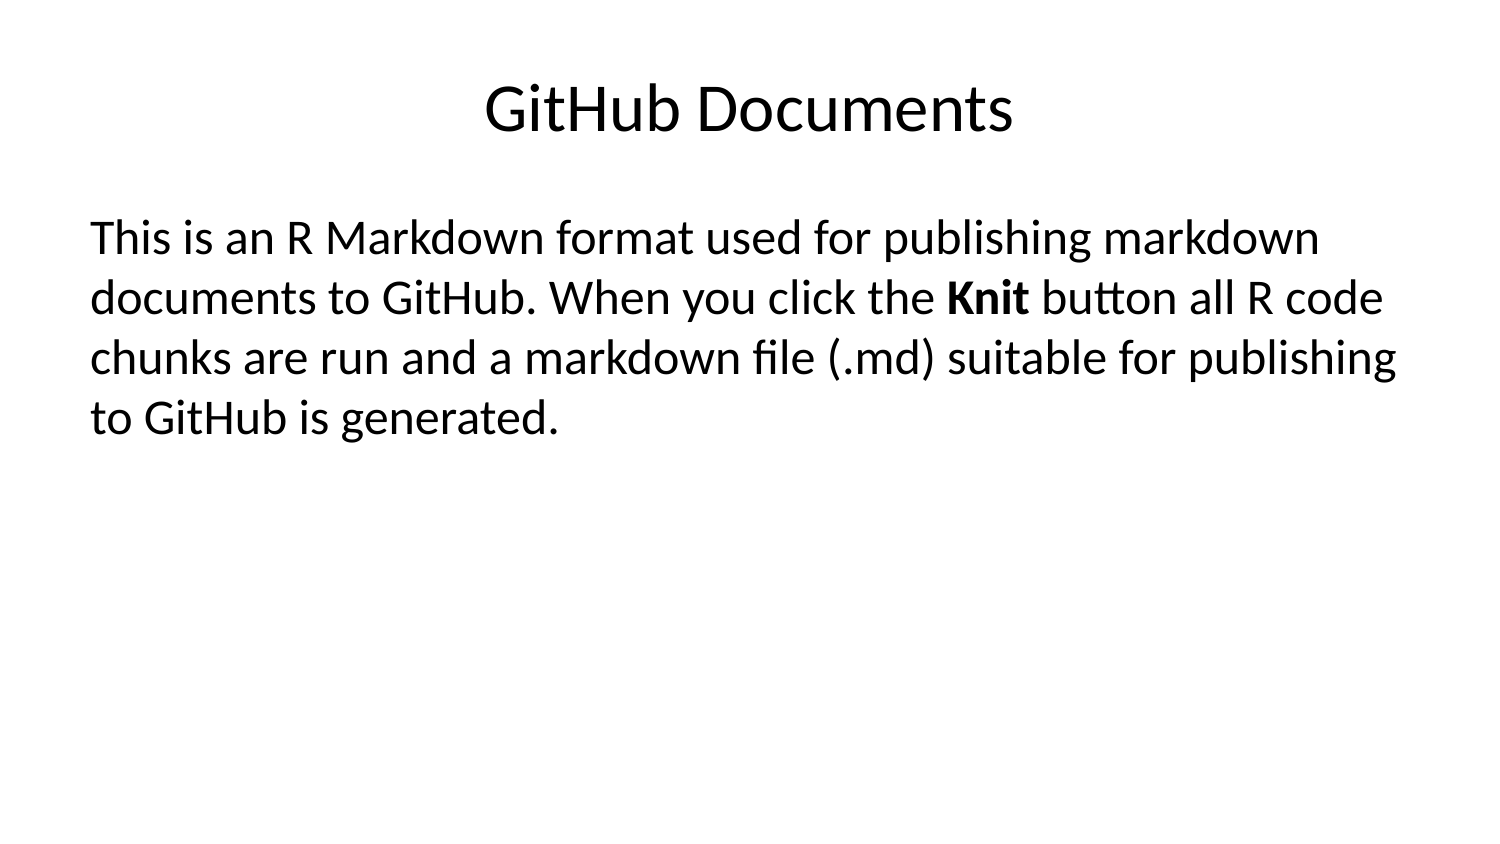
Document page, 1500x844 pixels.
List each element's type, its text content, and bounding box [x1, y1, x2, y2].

title GitHub Documents [75, 33, 1425, 175]
list This is an R Markdown format used for publishing markdown documents to GitHub. When you click the Knit button all R code chunks are run and a markdown file (.md) suitable for publishing to GitHub is generated. [75, 196, 1425, 754]
